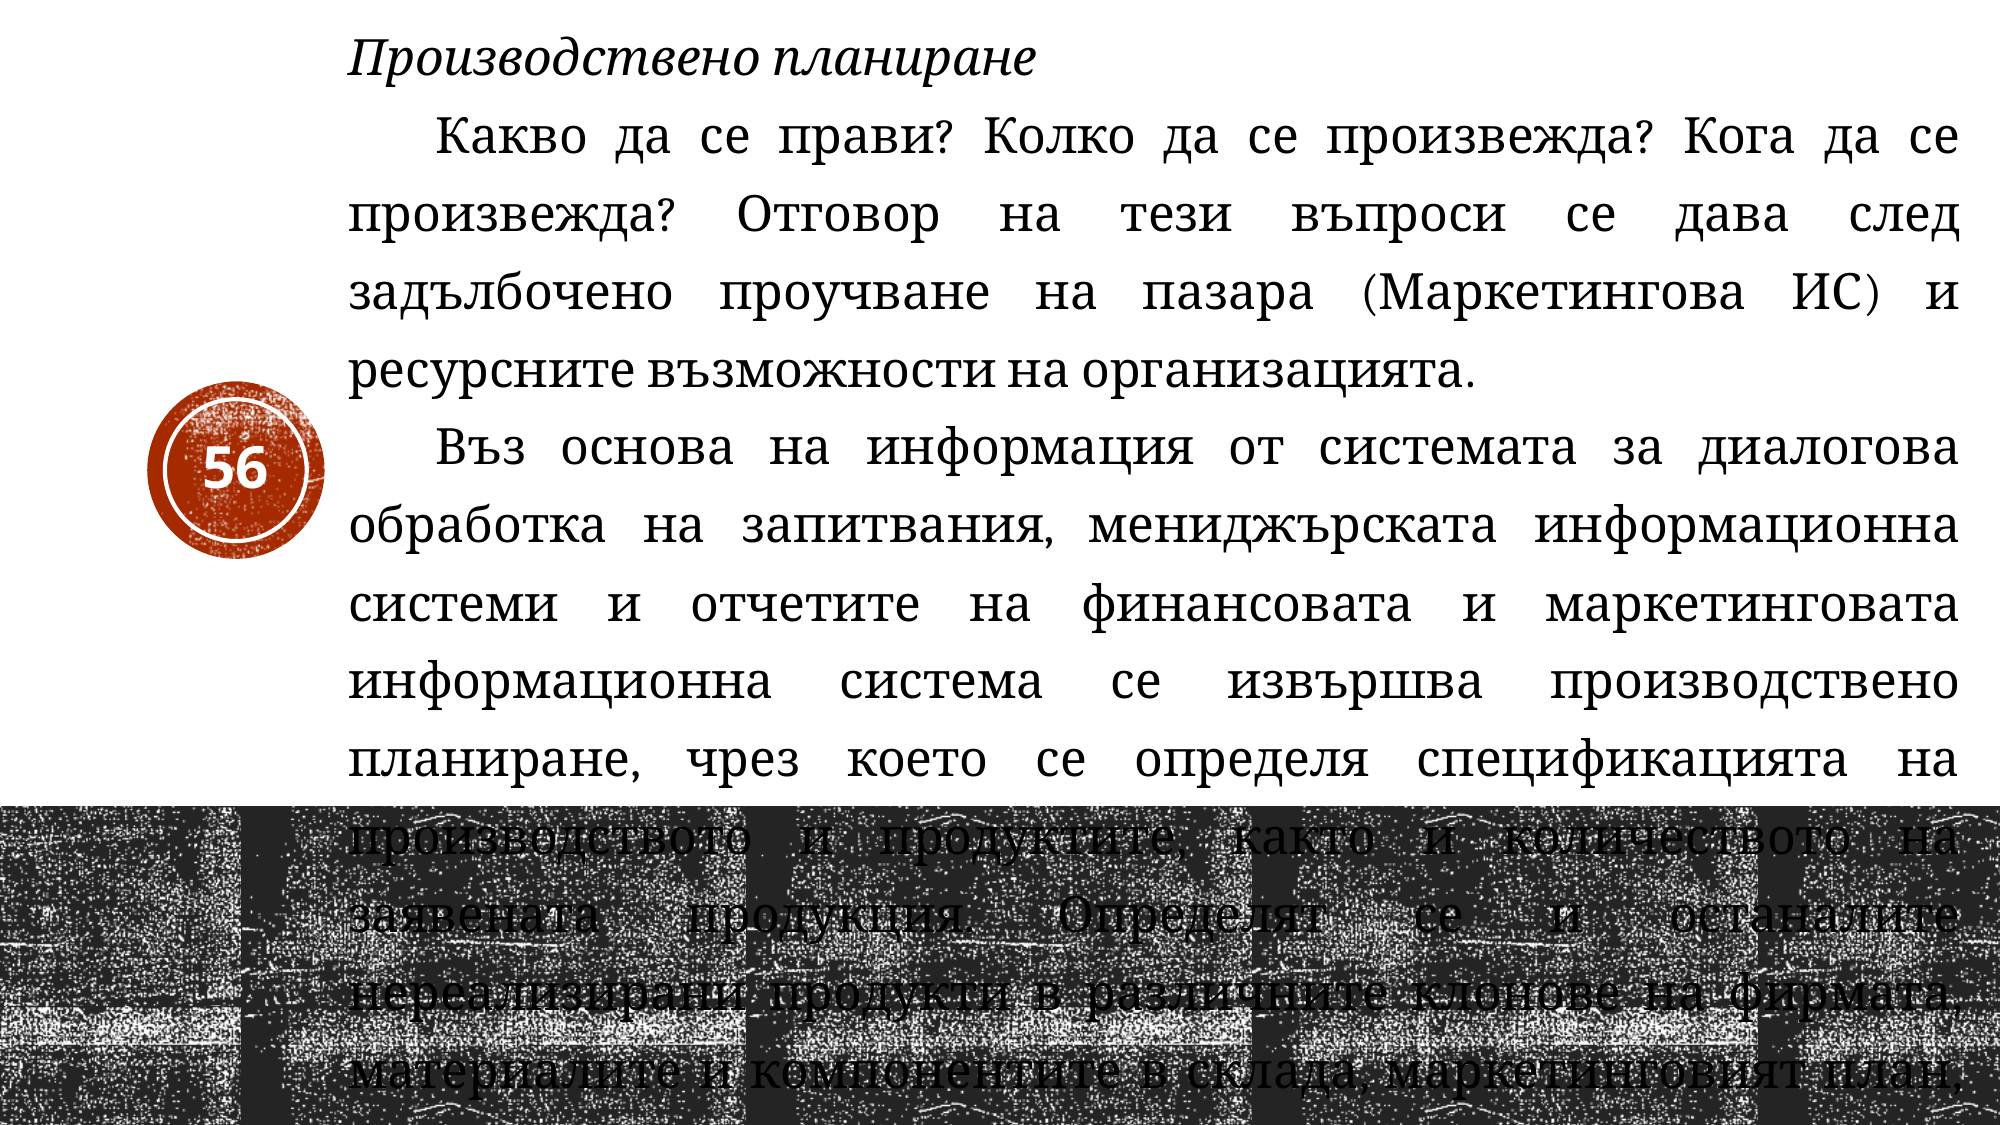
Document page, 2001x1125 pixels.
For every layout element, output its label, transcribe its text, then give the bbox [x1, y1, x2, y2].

slide_number 56 [138, 411, 333, 530]
text_box Производствено планиране Какво да се прави? Колко да се произвежда? Кога да се произвежда? Отговор на тези въпроси се дава след задълбочено проучване на пазара (Маркетингова ИС) и ресурсните възможности на организацията. Въз основа на информация от системата за диалогова обработка на запитвания, мениджърската информационна системи и отчетите на финансовата и маркетинговата информационна система се извършва производствено планиране, чрез което се определя спецификацията на производството и продуктите, както и количеството на заявената продукция. Определят се и останалите нереализирани продукти в различните клонове на фирмата, материалите и компонентите в склада, маркетинговият план, данни за персонала и оборудването. [333, 0, 1976, 1125]
